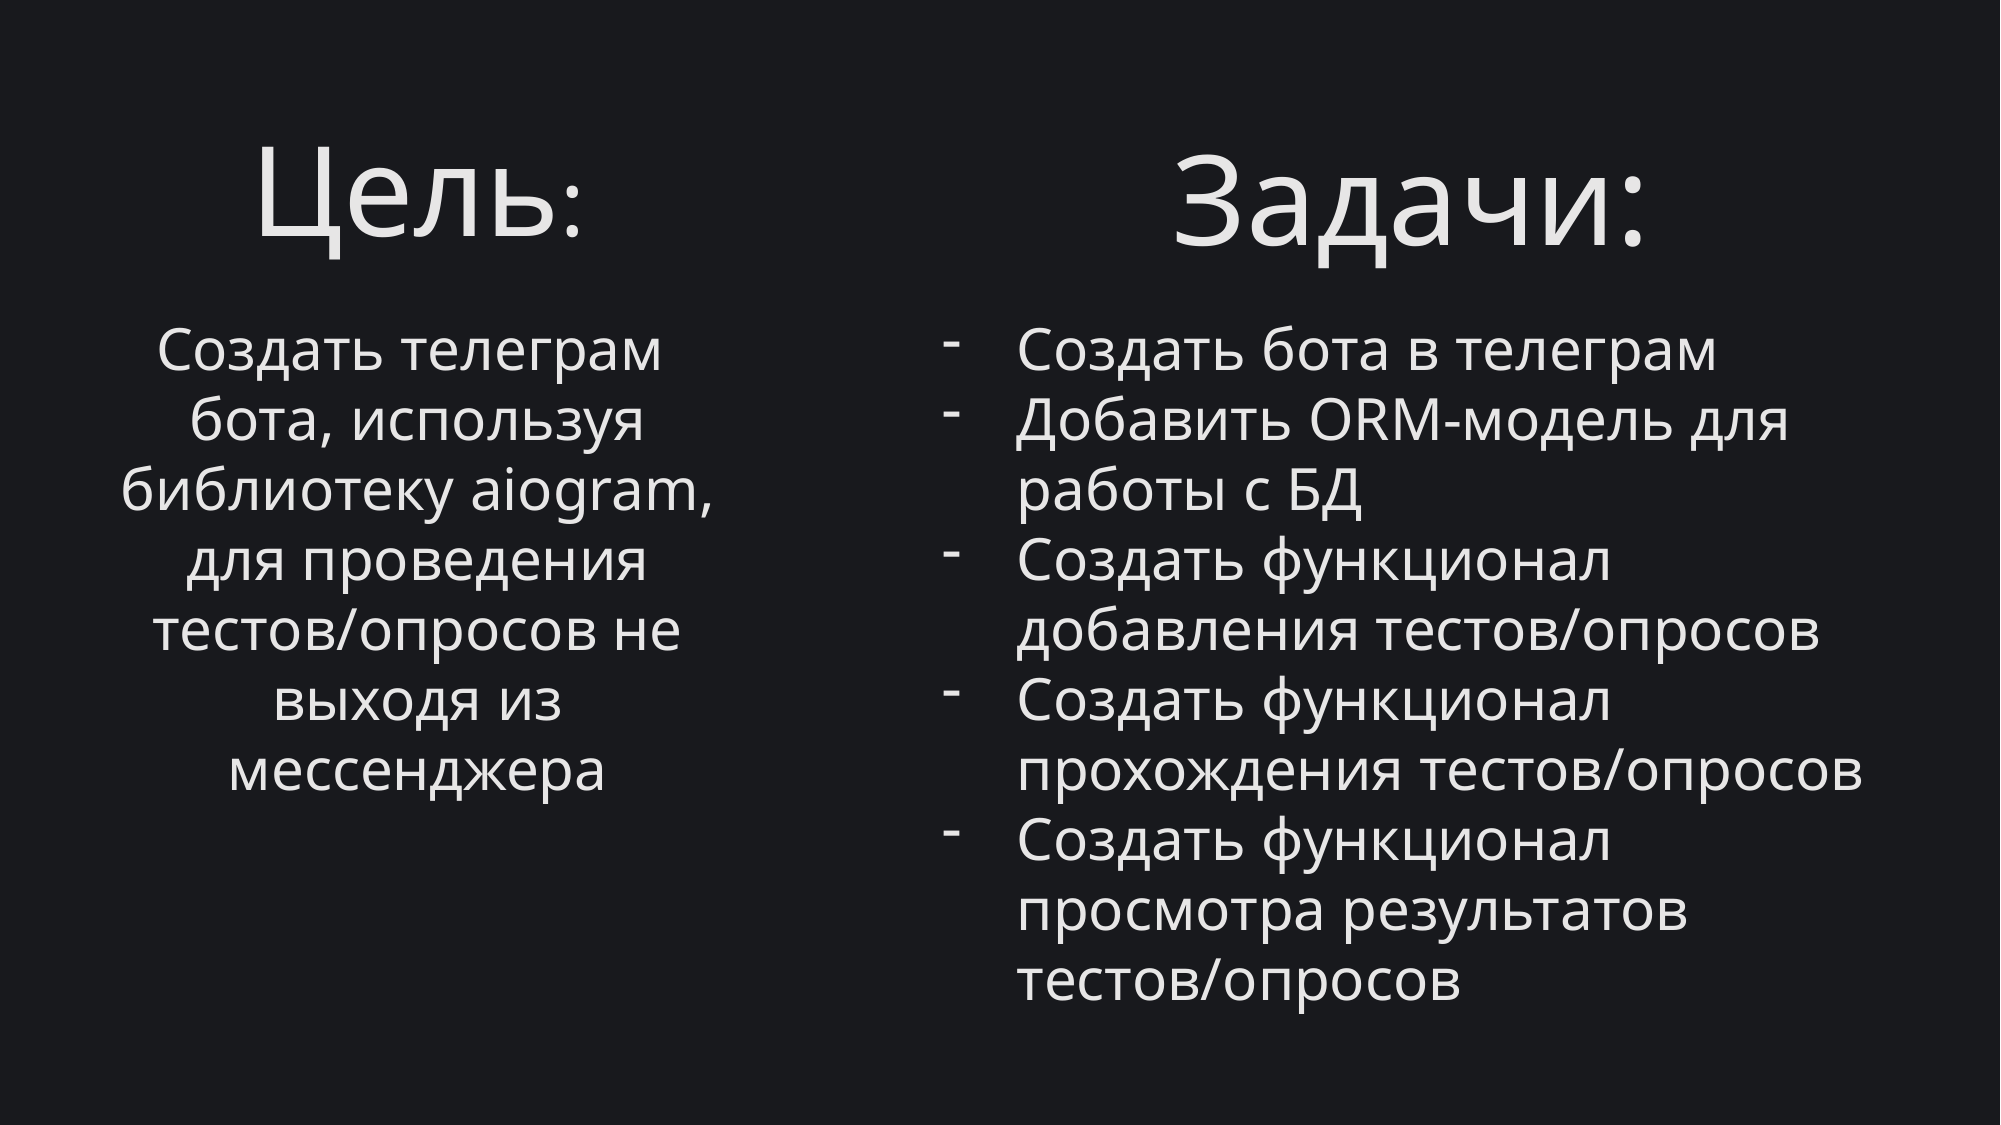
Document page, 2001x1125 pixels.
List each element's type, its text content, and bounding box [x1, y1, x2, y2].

text_box Создать телеграм бота, используя библиотеку aiogram, для проведения тестов/опросов не выходя из мессенджера [104, 304, 732, 810]
text_box Создать бота в телеграм Добавить ORM-модель для работы с БД Создать функционал добавления тестов/опросов Создать функционал прохождения тестов/опросов Создать функционал просмотра результатов тестов/опросов [927, 304, 1896, 1020]
title Цель: [225, 87, 611, 304]
text_box Задачи: [1127, 112, 1696, 278]
